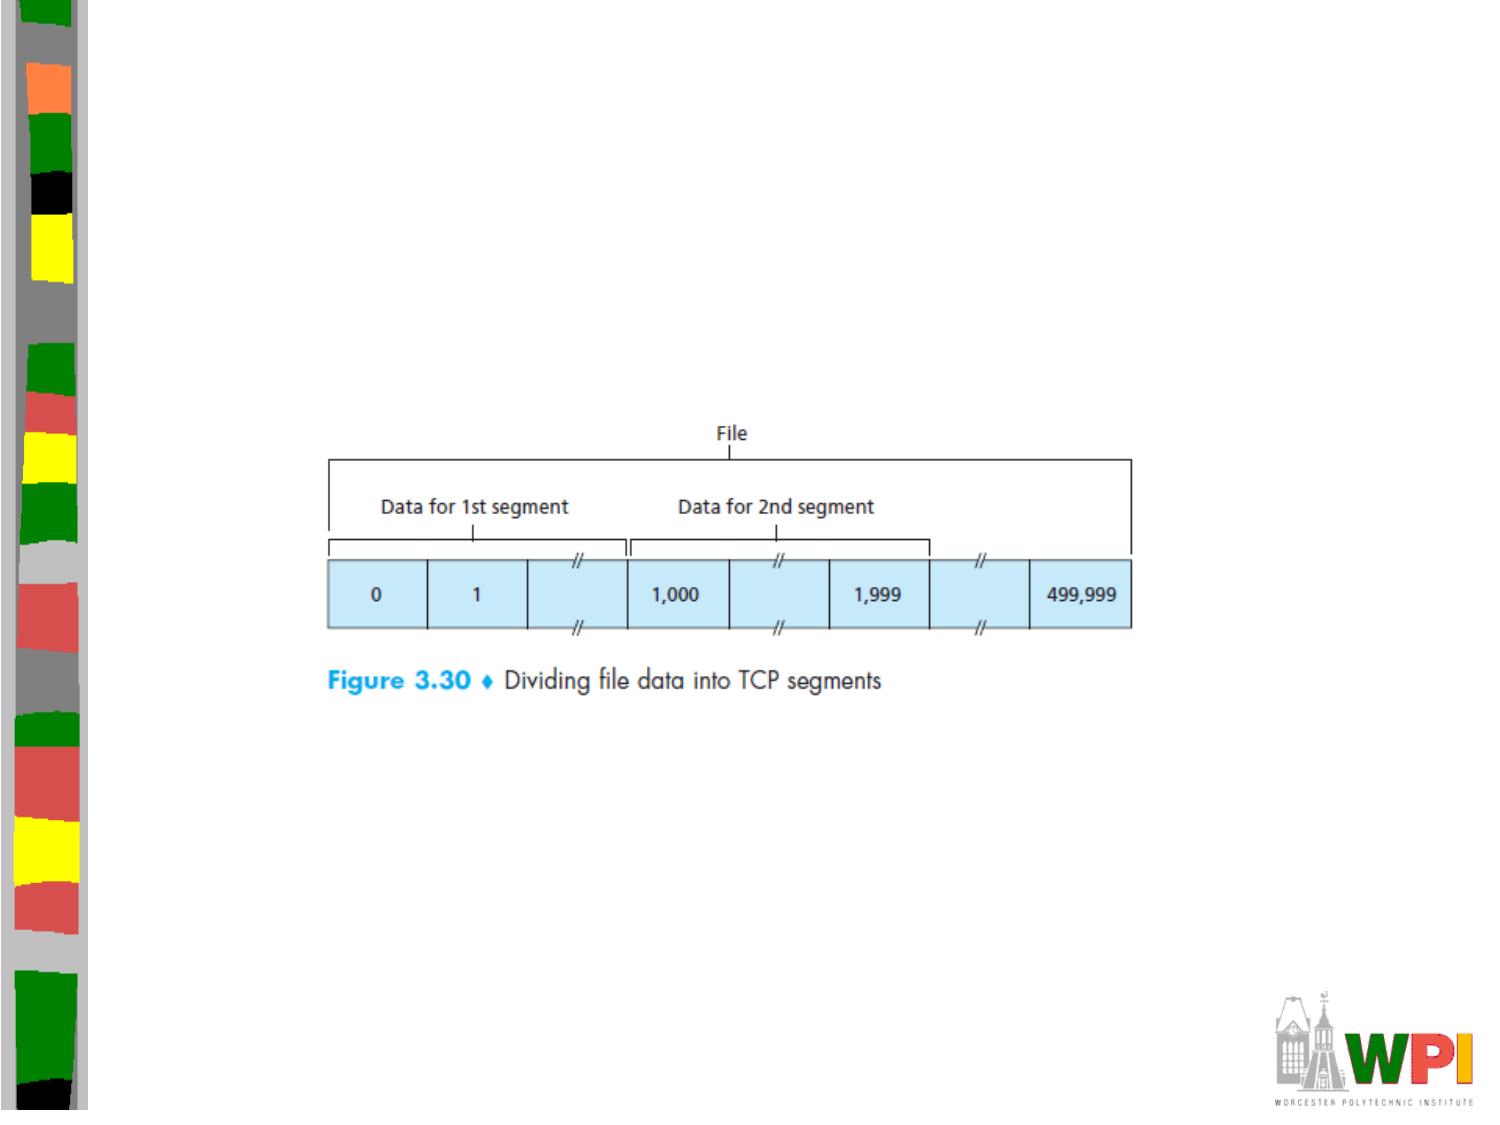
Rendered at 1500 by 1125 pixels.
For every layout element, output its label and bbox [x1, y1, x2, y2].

picture [0, 0, 88, 1110]
picture [280, 402, 1220, 723]
picture [1275, 991, 1475, 1107]
